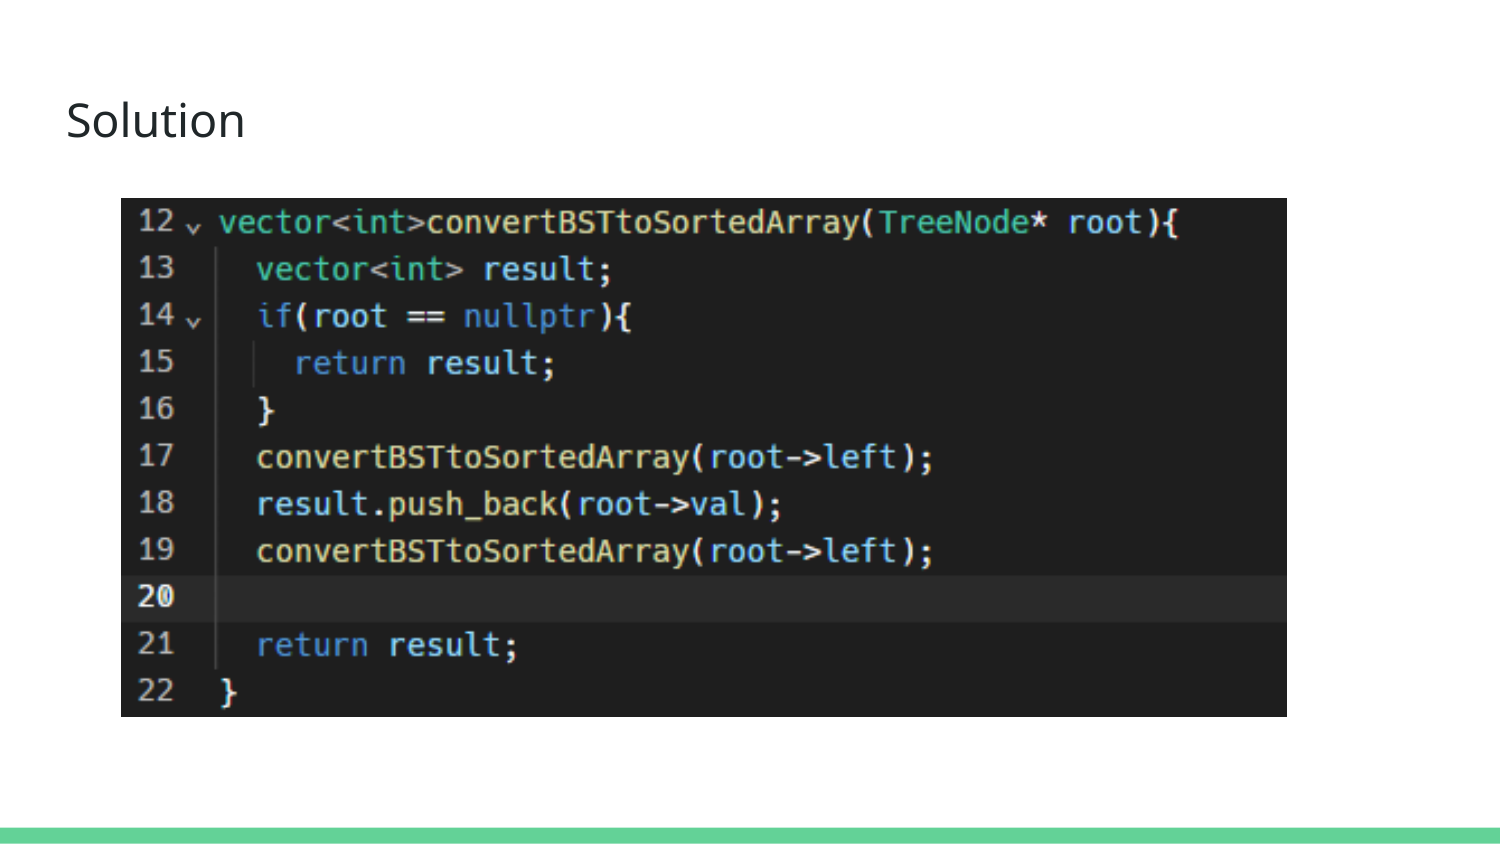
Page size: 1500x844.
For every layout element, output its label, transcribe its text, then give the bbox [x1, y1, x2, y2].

picture [121, 198, 1287, 718]
title Solution [51, 72, 1449, 167]
